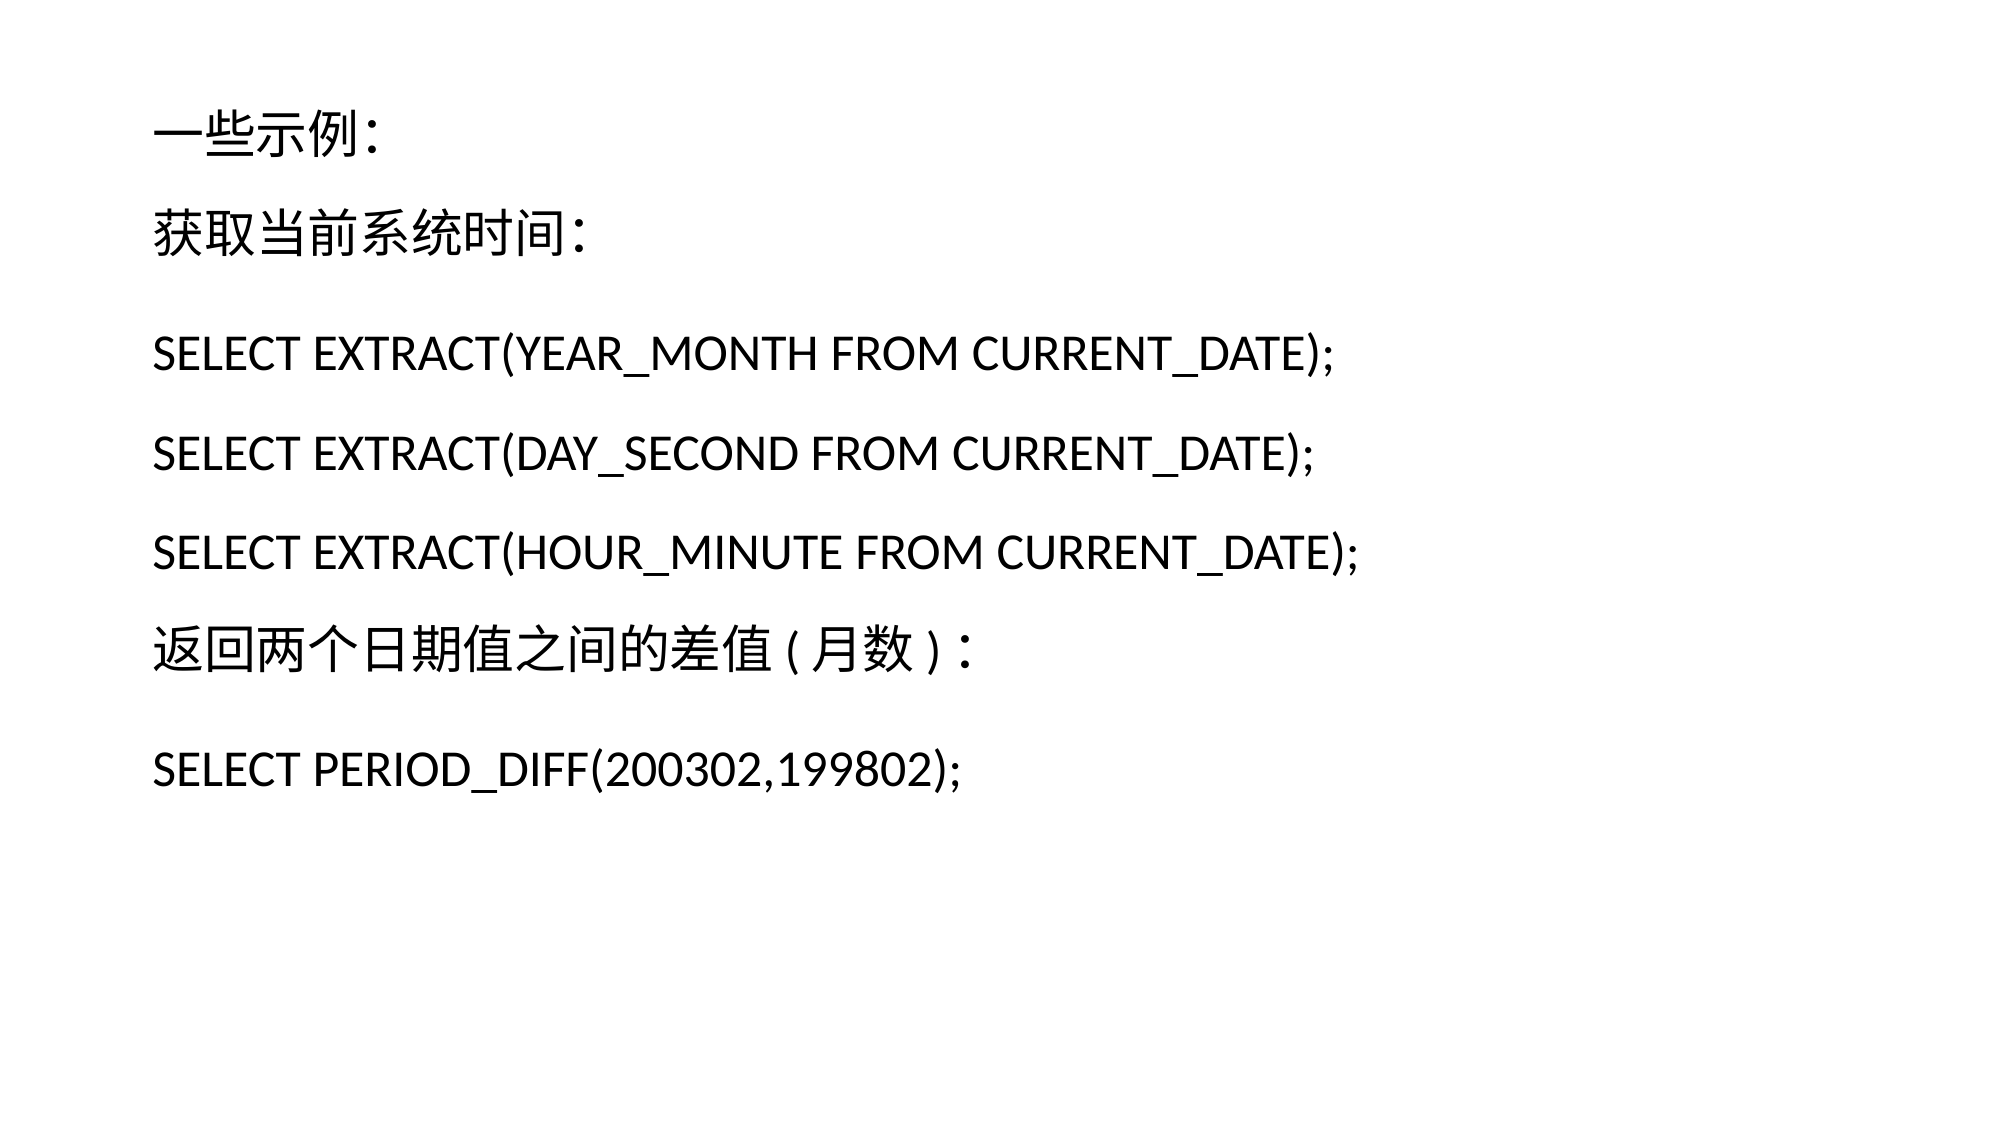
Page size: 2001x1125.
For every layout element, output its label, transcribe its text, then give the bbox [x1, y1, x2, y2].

list 一些示例： 获取当前系统时间： SELECT EXTRACT(YEAR_MONTH FROM CURRENT_DATE); SELECT EXTRACT(DAY_SECOND FROM CURRENT_DATE); SELECT EXTRACT(HOUR_MINUTE FROM CURRENT_DATE); 返回两个日期值之间的差值(月数)： SELECT PERIOD_DIFF(200302,199802); [137, 56, 1863, 1014]
